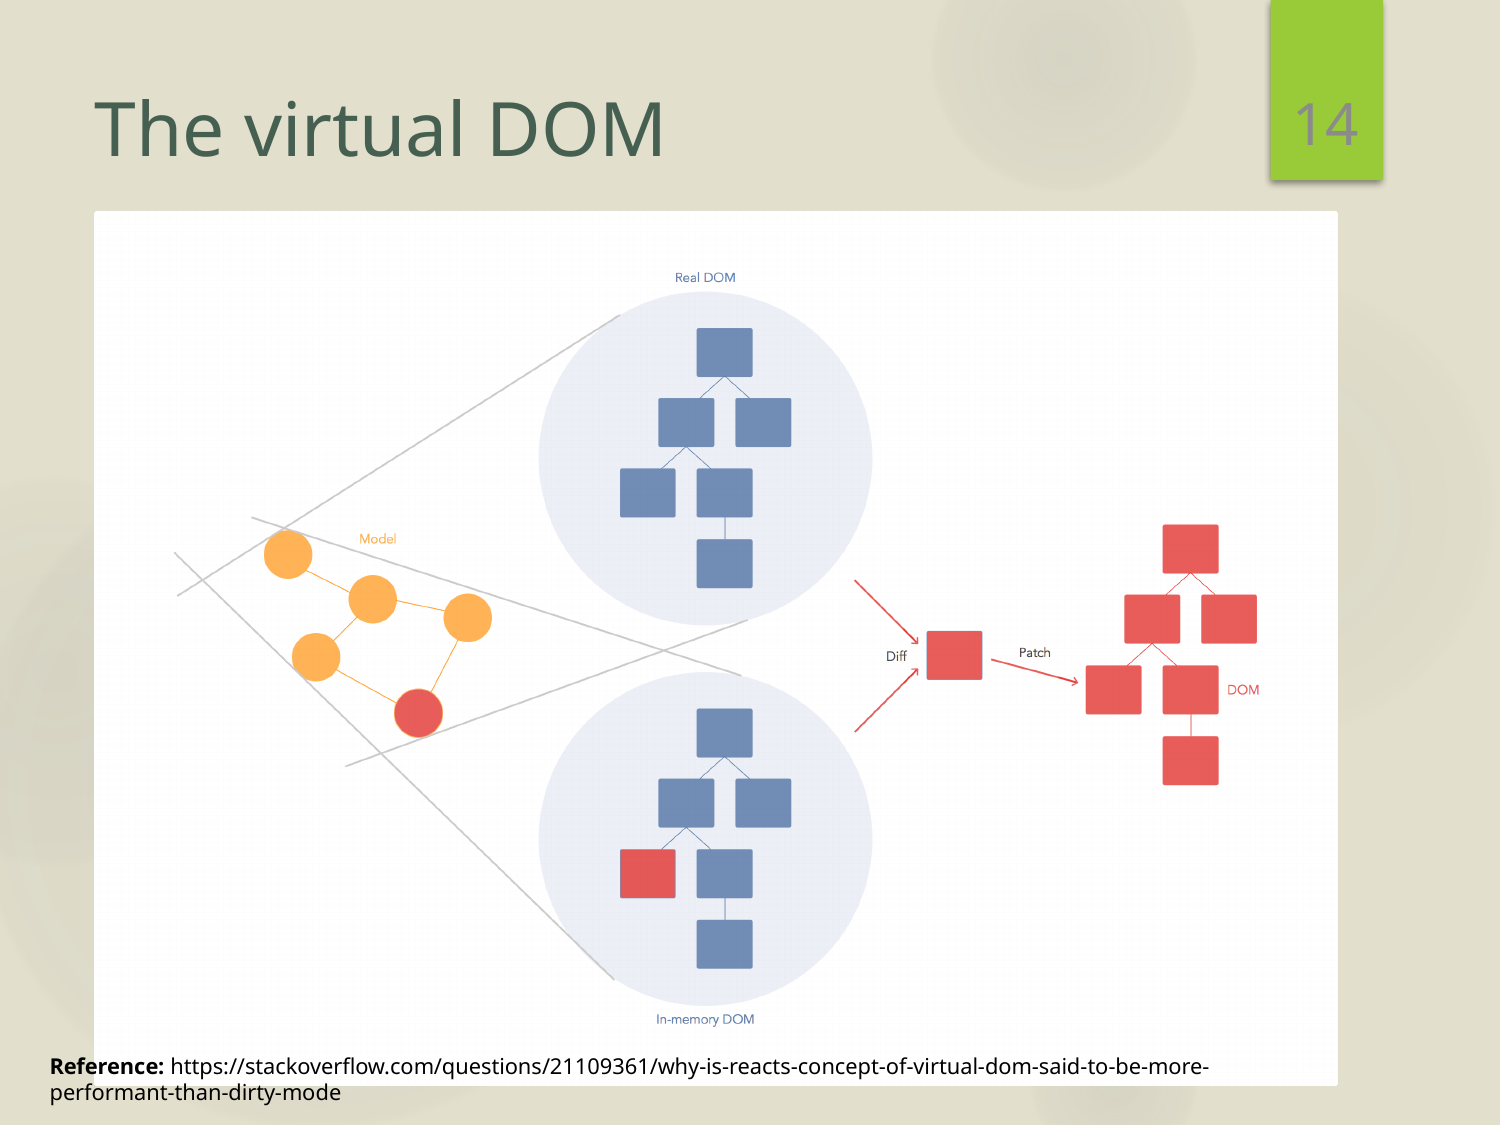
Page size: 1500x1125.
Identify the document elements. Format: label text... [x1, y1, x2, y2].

title The virtual DOM [79, 74, 1237, 188]
text_box Reference: https://stackoverflow.com/questions/21109361/why-is-reacts-concept-of-virtual-dom-said-to-be-more-performant-than-dirty-mode [34, 1045, 1252, 1113]
slide_number 14 [1273, 48, 1378, 175]
picture [93, 211, 1338, 1086]
